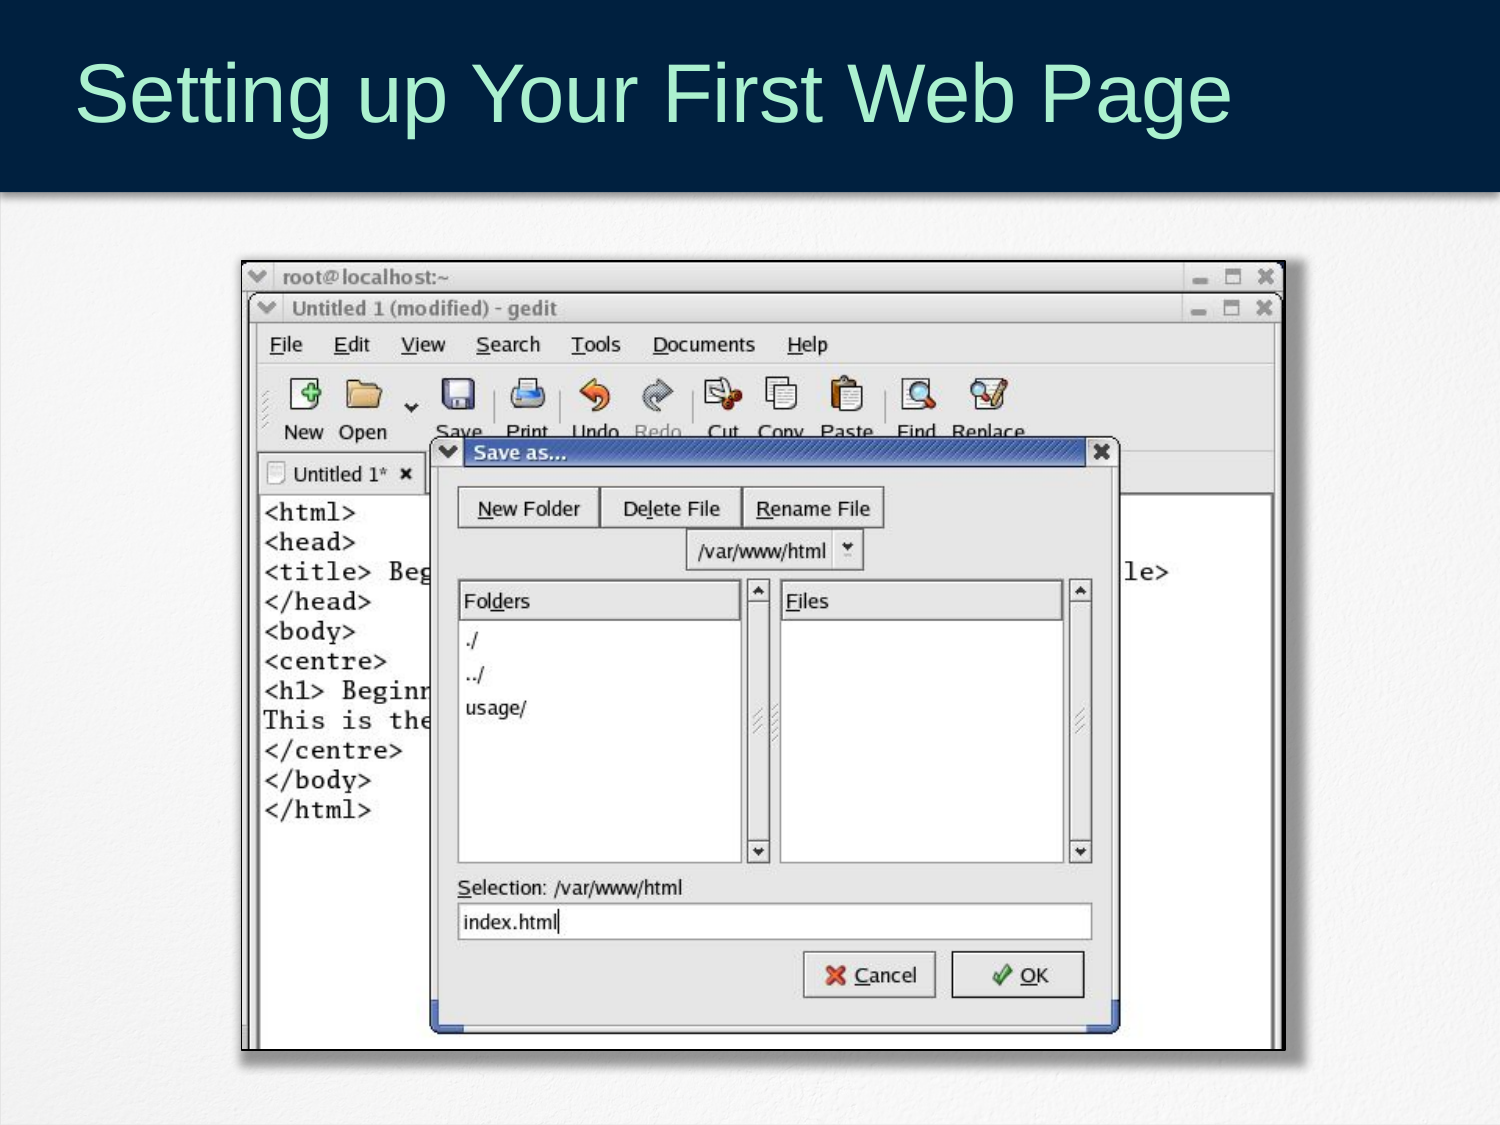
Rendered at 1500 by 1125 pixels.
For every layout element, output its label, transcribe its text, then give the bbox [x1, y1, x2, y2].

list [241, 261, 1285, 1050]
title Setting up Your First Web Page [59, 0, 1500, 193]
